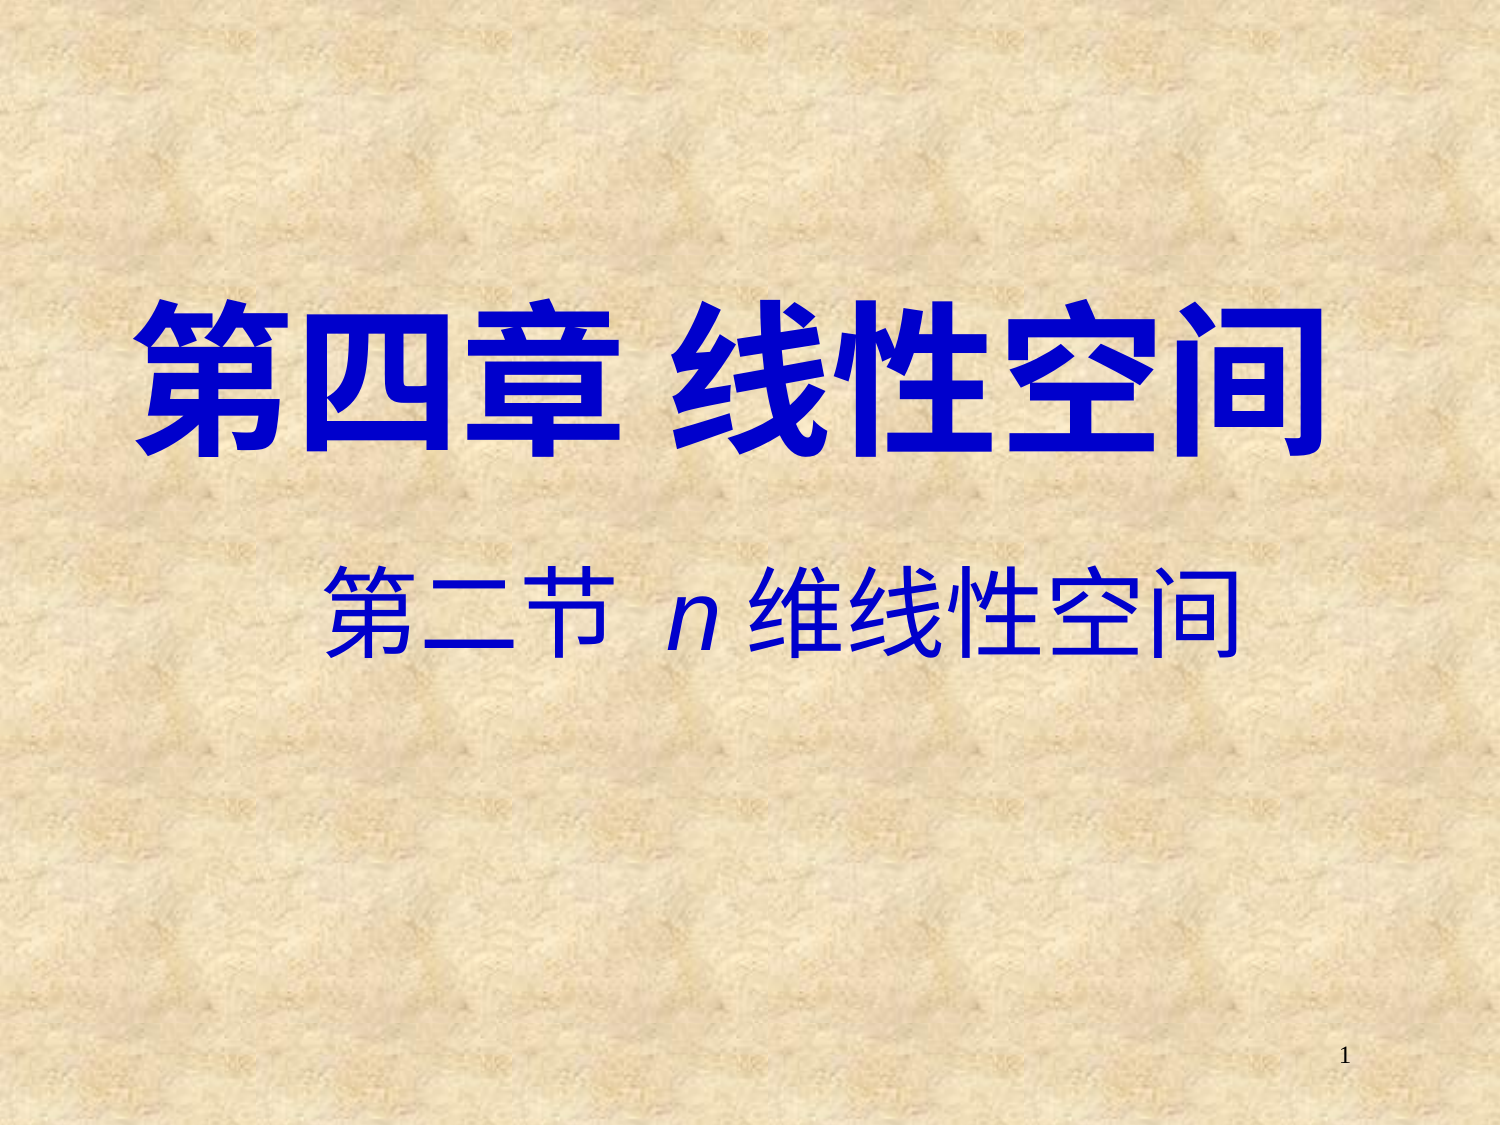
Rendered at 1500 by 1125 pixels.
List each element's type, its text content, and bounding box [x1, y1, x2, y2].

picture [0, 0, 1500, 1125]
subtitle 第二节 n维线性空间 [225, 543, 1341, 831]
title 第四章 线性空间 [112, 255, 1448, 497]
